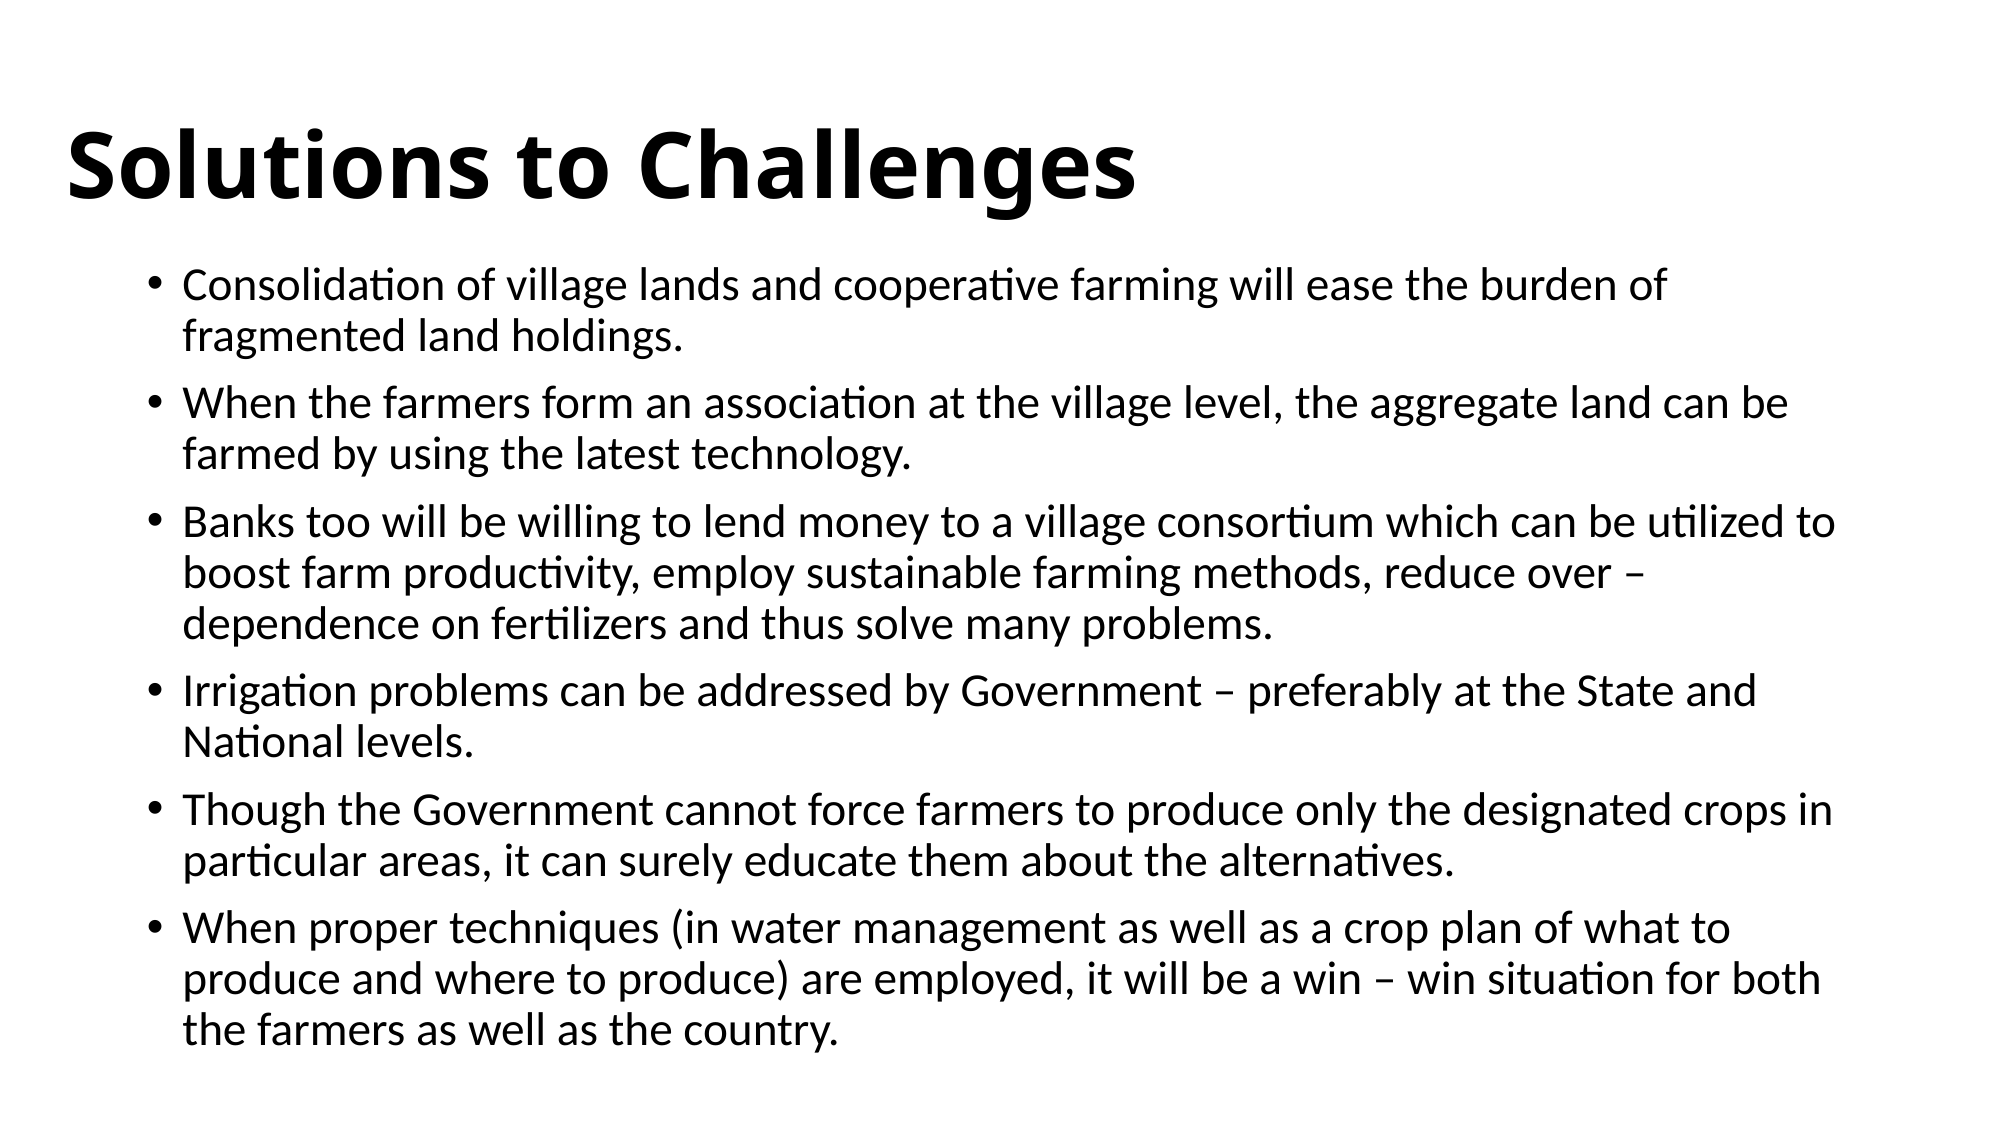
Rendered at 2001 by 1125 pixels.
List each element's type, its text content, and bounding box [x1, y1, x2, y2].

list Consolidation of village lands and cooperative farming will ease the burden of fragmented land holdings. When the farmers form an association at the village level, the aggregate land can be farmed by using the latest technology. Banks too will be willing to lend money to a village consortium which can be utilized to boost farm productivity, employ sustainable farming methods, reduce over – dependence on fertilizers and thus solve many problems. Irrigation problems can be addressed by Government – preferably at the State and National levels. Though the Government cannot force farmers to produce only the designated crops in particular areas, it can surely educate them about the alternatives. When proper techniques (in water management as well as a crop plan of what to produce and where to produce) are employed, it will be a win – win situation for both the farmers as well as the country. [131, 252, 1863, 1064]
title Solutions to Challenges [51, 59, 1863, 278]
